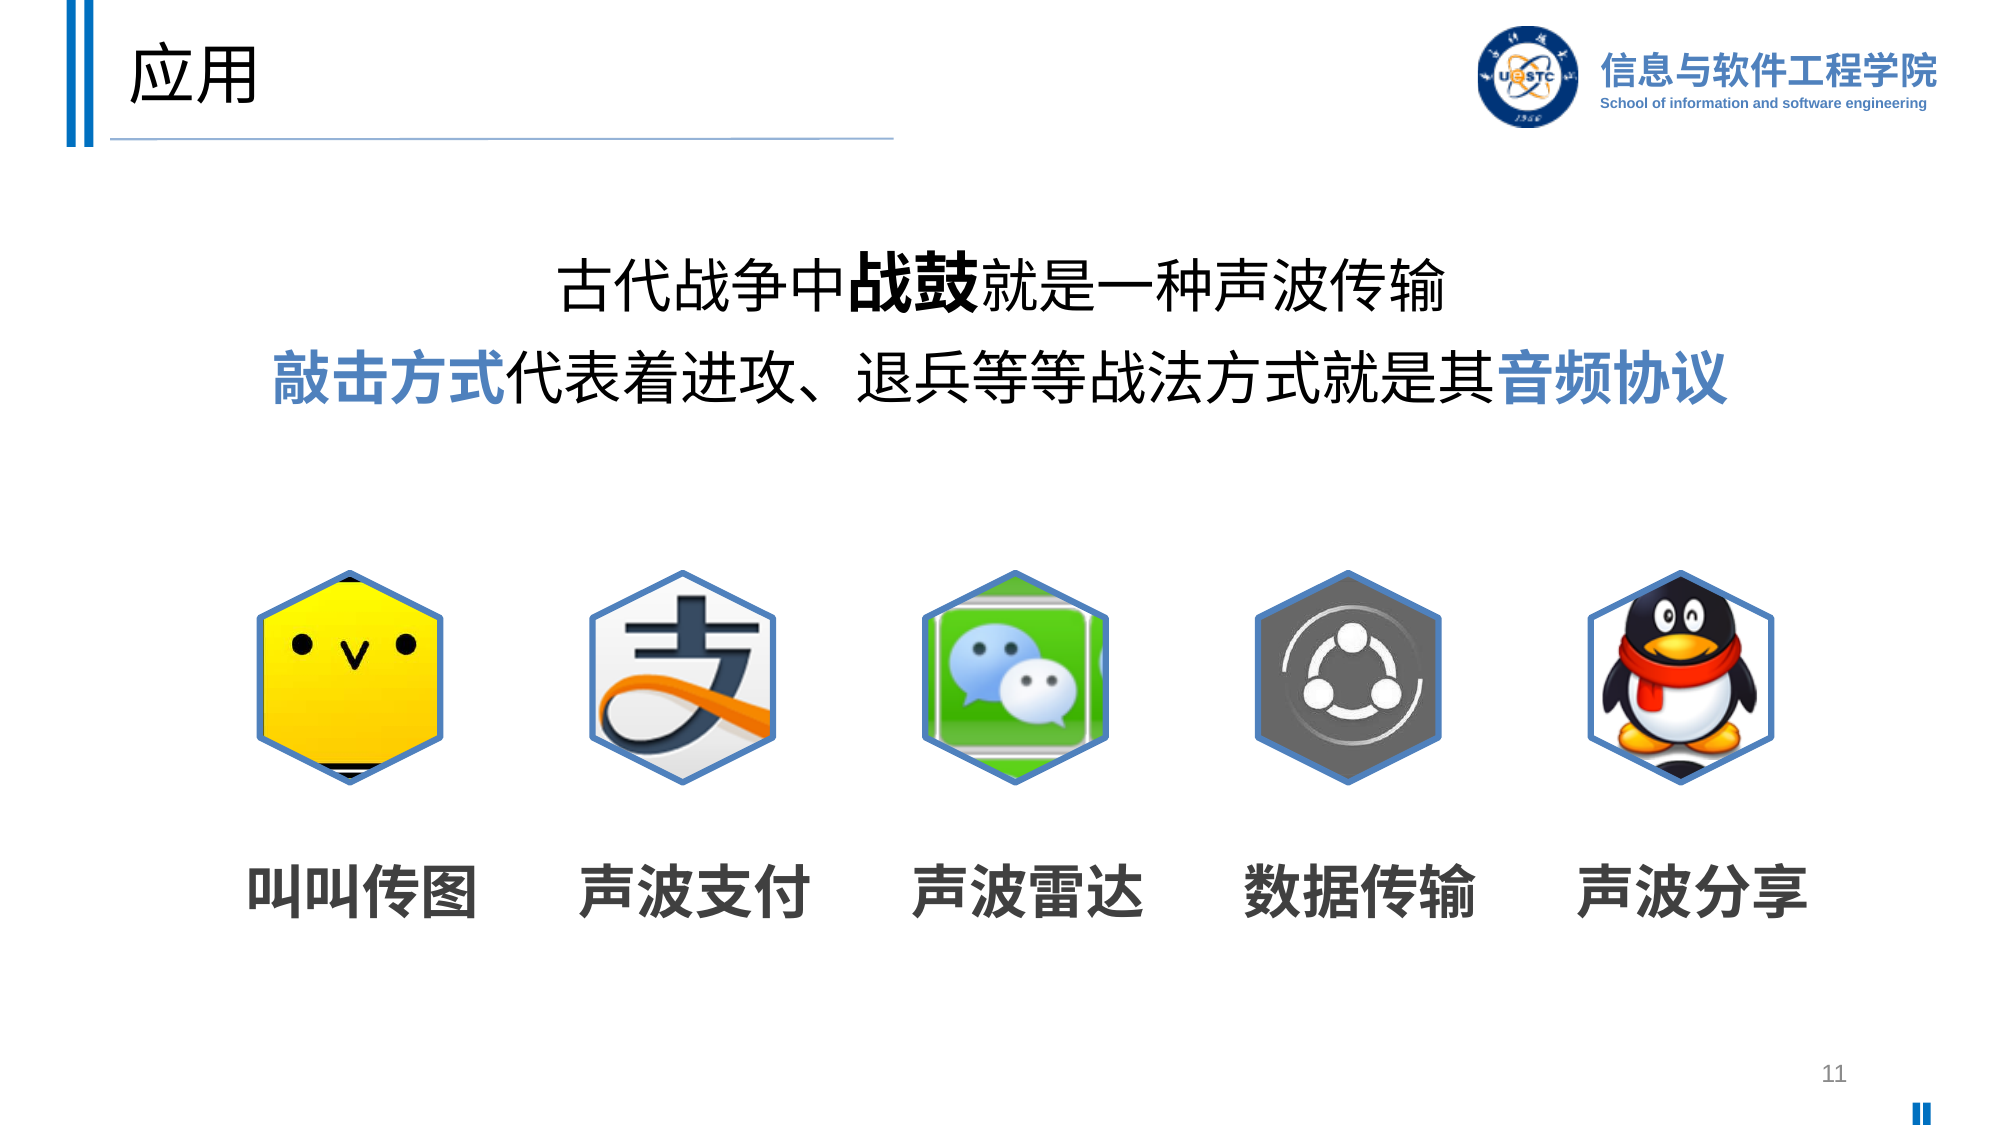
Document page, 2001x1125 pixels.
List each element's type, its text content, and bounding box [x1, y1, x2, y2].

text_box 数据传输 [1229, 848, 1492, 933]
text_box 叫叫传图 [230, 848, 494, 933]
text_box [1257, 572, 1439, 783]
text_box [592, 572, 774, 783]
text_box 声波雷达 [896, 848, 1160, 933]
text_box [925, 572, 1106, 783]
text_box 声波分享 [1561, 848, 1825, 933]
text_box 声波支付 [563, 848, 827, 933]
slide_number 11 [1412, 1042, 1863, 1103]
text_box [259, 572, 441, 783]
text_box [1590, 572, 1772, 783]
title 应用 [113, 10, 1839, 143]
text_box 古代战争中战鼓就是一种声波传输 敲击方式代表着进攻、退兵等等战法方式就是其音频协议 [188, 209, 1814, 419]
